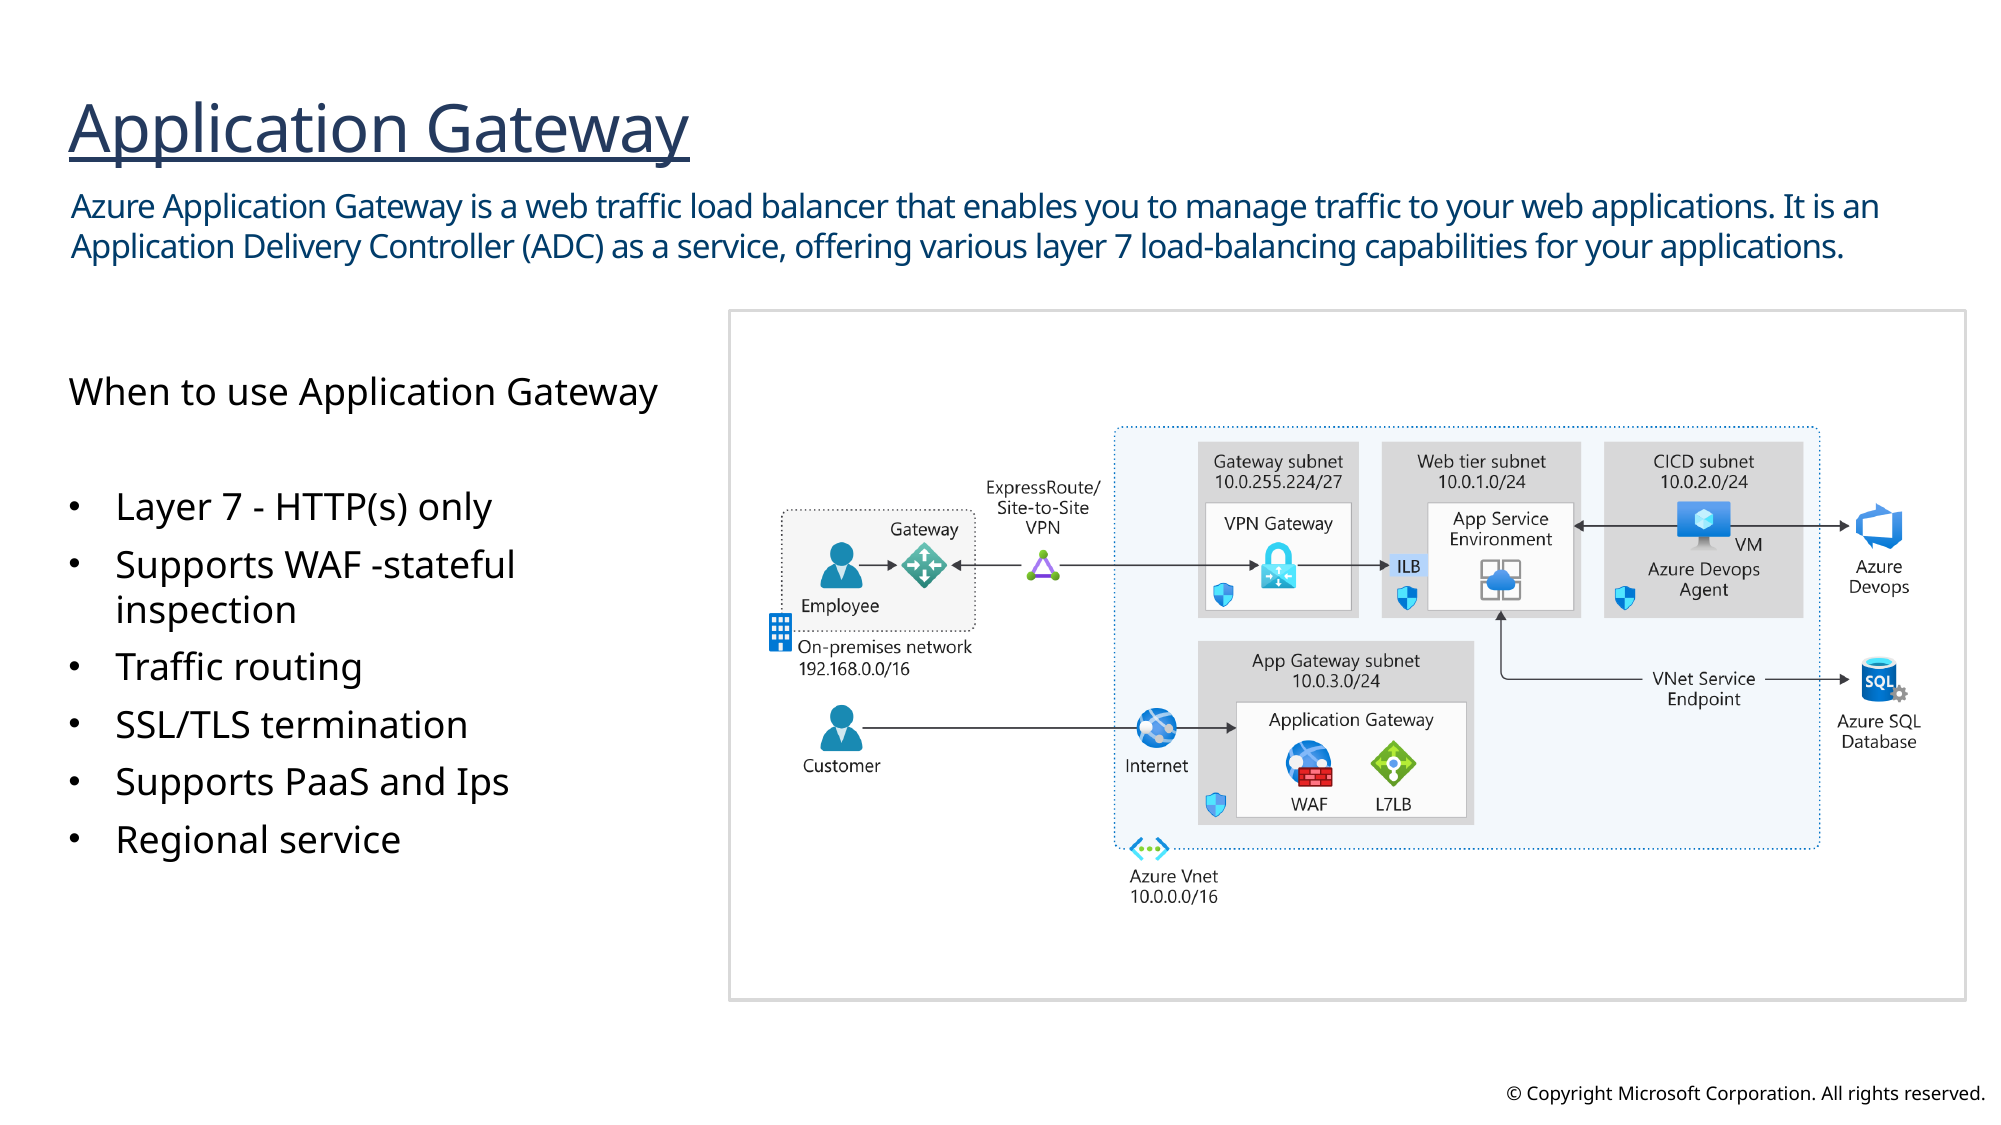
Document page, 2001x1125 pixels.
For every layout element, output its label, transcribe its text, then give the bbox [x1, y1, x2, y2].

list Azure Application Gateway is a web traffic load balancer that enables you to manage traffic to your web applications. It is an Application Delivery Controller (ADC) as a service, offering various layer 7 load-balancing capabilities for your applications. [70, 177, 1932, 274]
text_box [729, 310, 1966, 1001]
text_box When to use Application Gateway Layer 7 - HTTP(s) only Supports WAF -stateful inspection Traffic routing SSL/TLS termination Supports PaaS and Ips Regional service [68, 360, 694, 869]
picture [768, 425, 1926, 910]
title Application Gateway [68, 72, 1930, 178]
